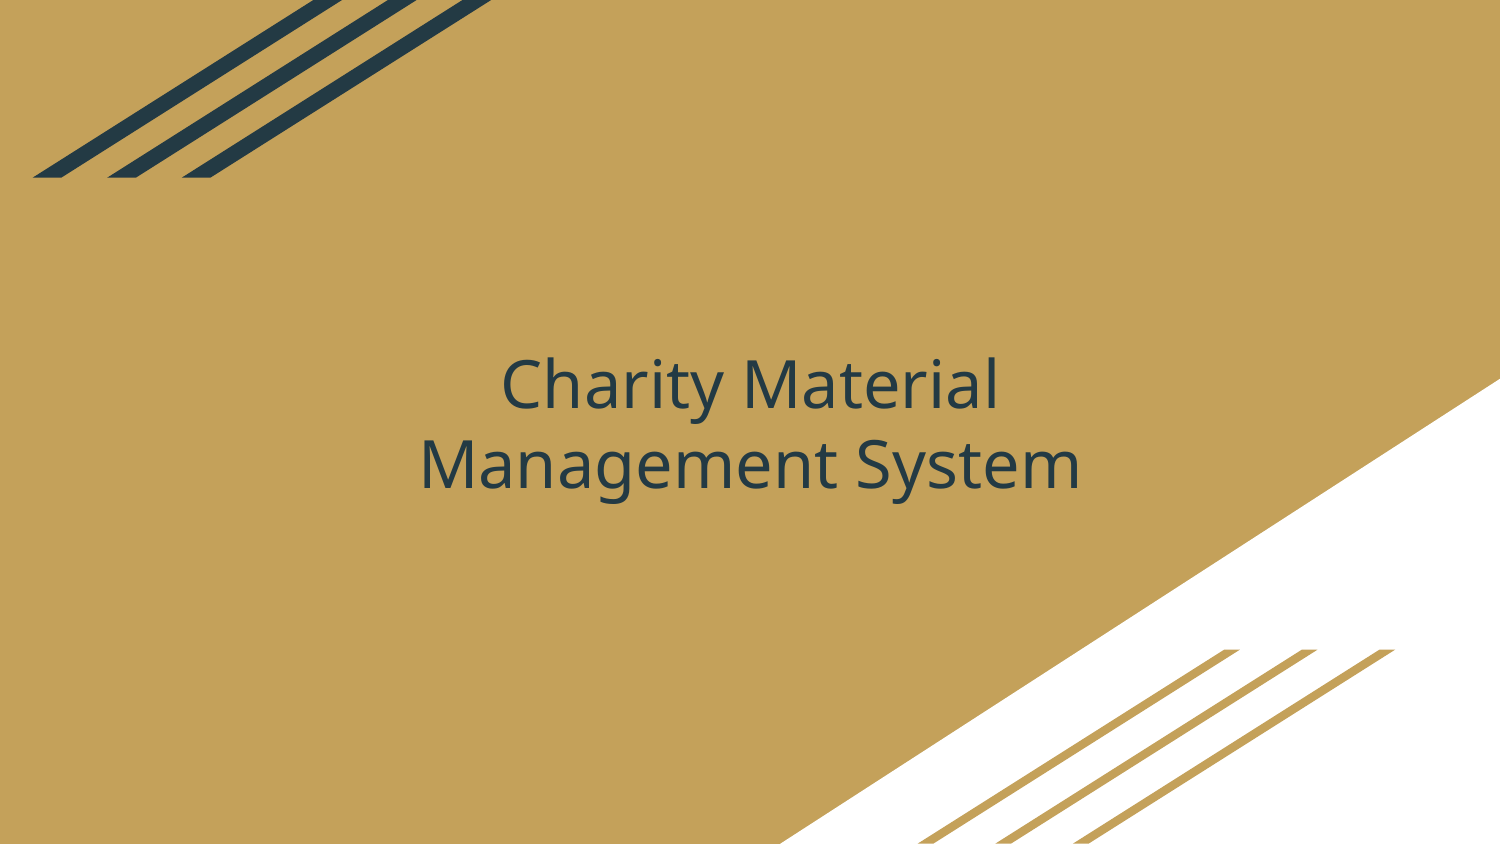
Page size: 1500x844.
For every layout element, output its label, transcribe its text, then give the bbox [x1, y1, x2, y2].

title Charity Material Management System [309, 286, 1192, 557]
